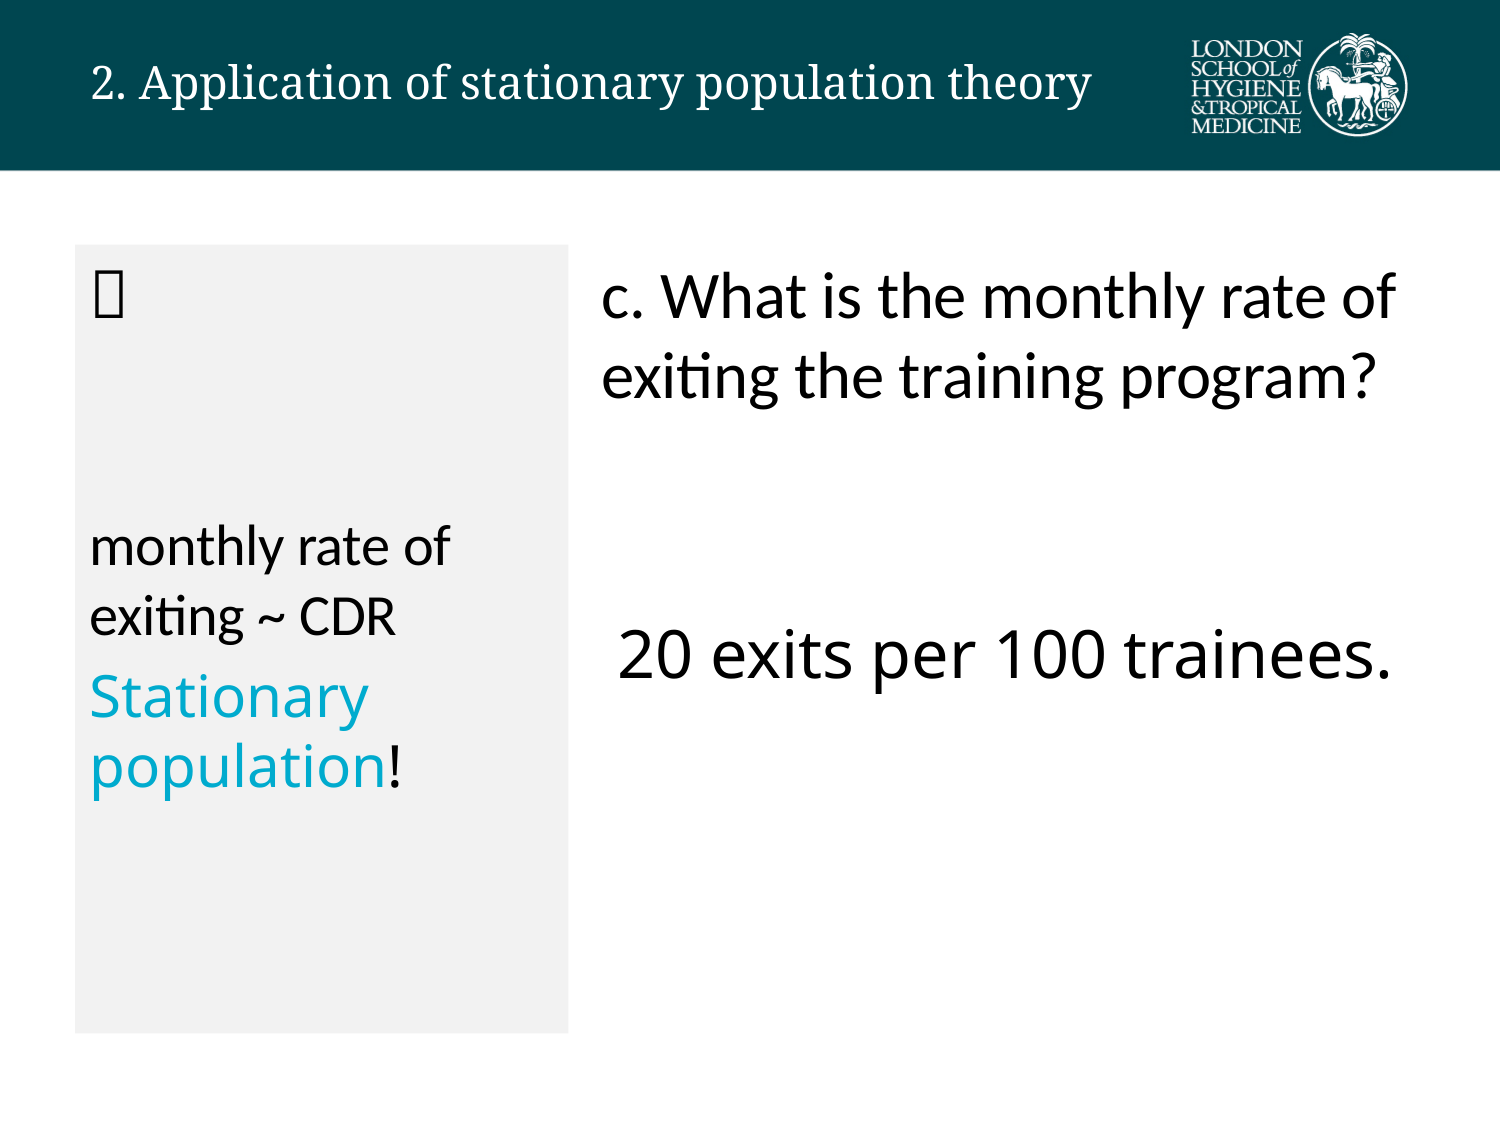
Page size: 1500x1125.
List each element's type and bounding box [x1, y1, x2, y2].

picture [0, 0, 1500, 1125]
title [75, 45, 1174, 148]
